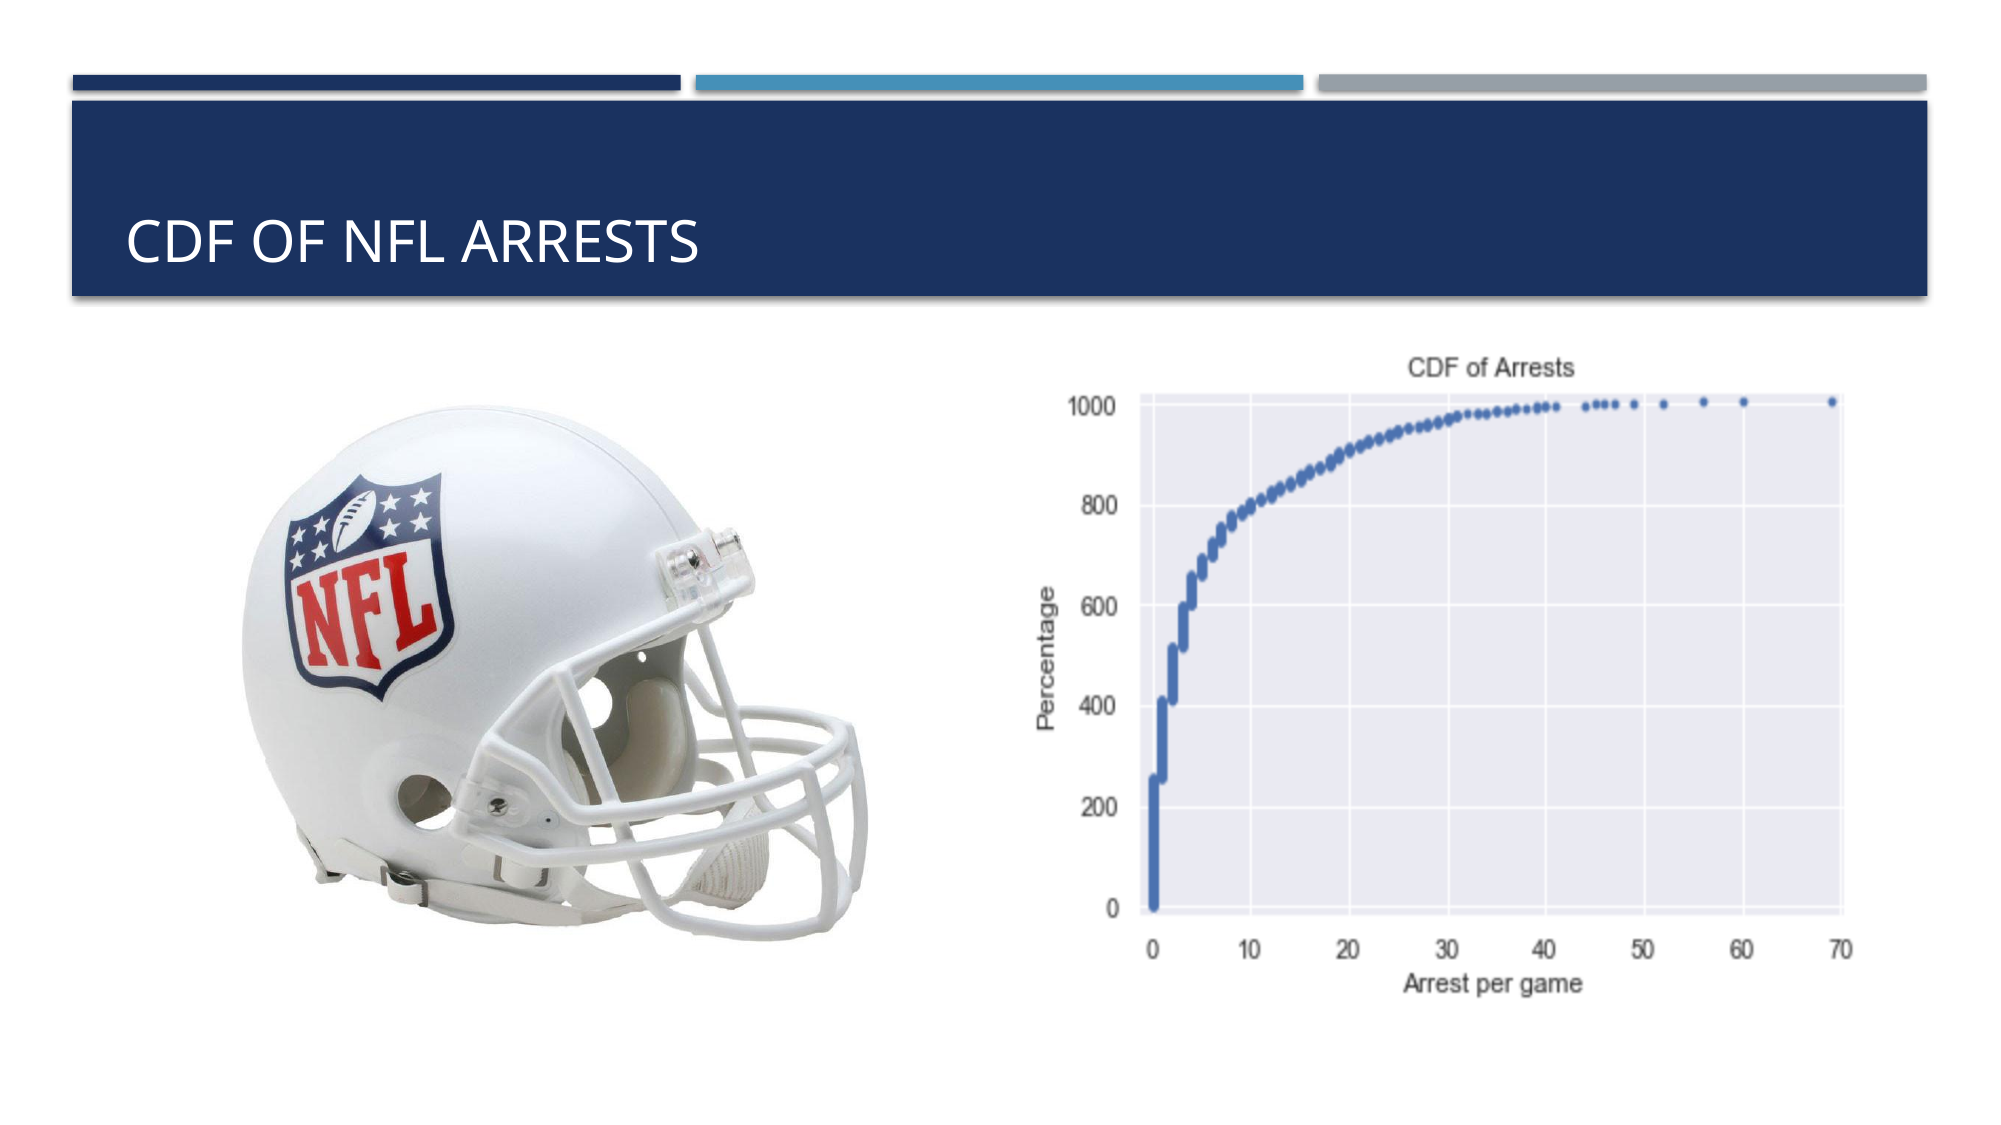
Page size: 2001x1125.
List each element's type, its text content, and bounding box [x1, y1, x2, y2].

picture [1019, 342, 1906, 1031]
picture [217, 342, 883, 1009]
title CDF of NFL arrests [95, 115, 1905, 282]
